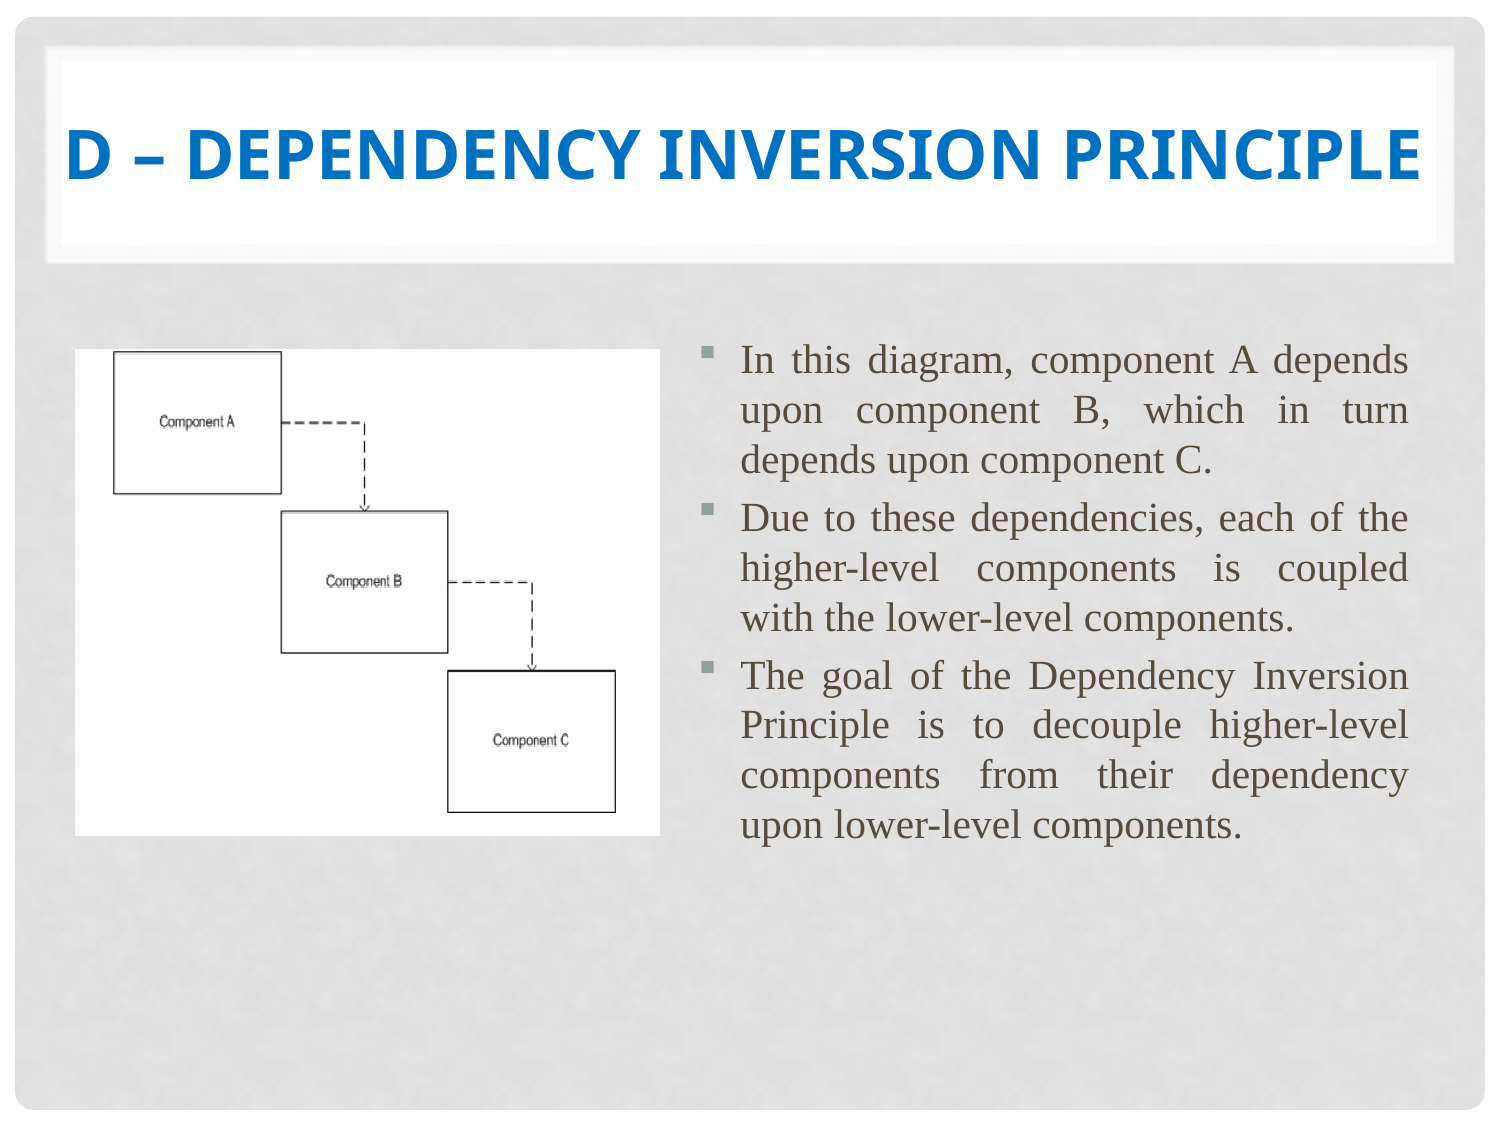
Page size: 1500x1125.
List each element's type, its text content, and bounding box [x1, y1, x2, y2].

list In this diagram, component A depends upon component B, which in turn depends upon component C. Due to these dependencies, each of the higher-level components is coupled with the lower-level components. The goal of the Dependency Inversion Principle is to decouple higher-level components from their dependency upon lower-level components. [675, 324, 1425, 926]
picture [74, 349, 661, 836]
title D – Dependency Inversion Principle [24, 66, 1463, 238]
